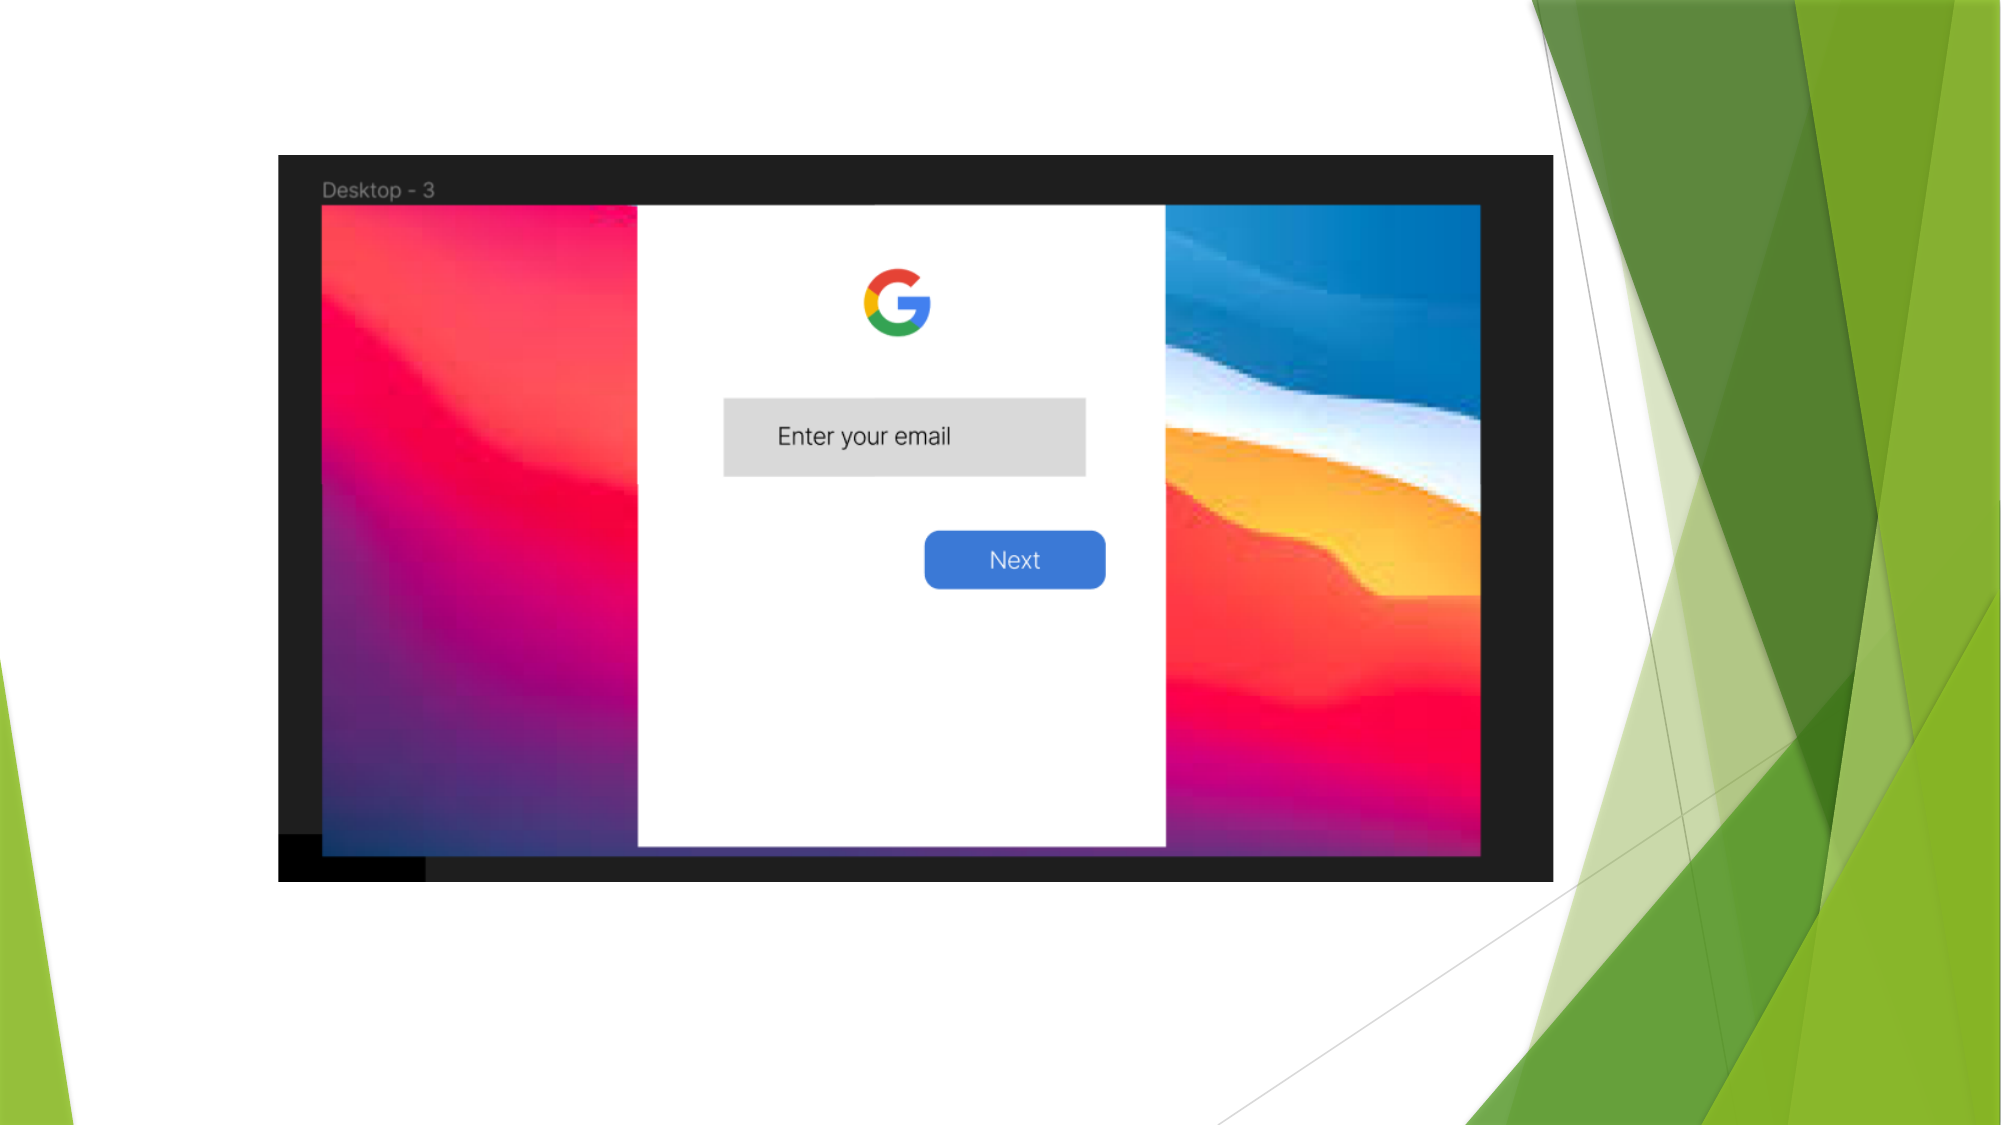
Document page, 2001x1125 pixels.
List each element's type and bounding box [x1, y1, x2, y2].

picture [277, 154, 1554, 883]
